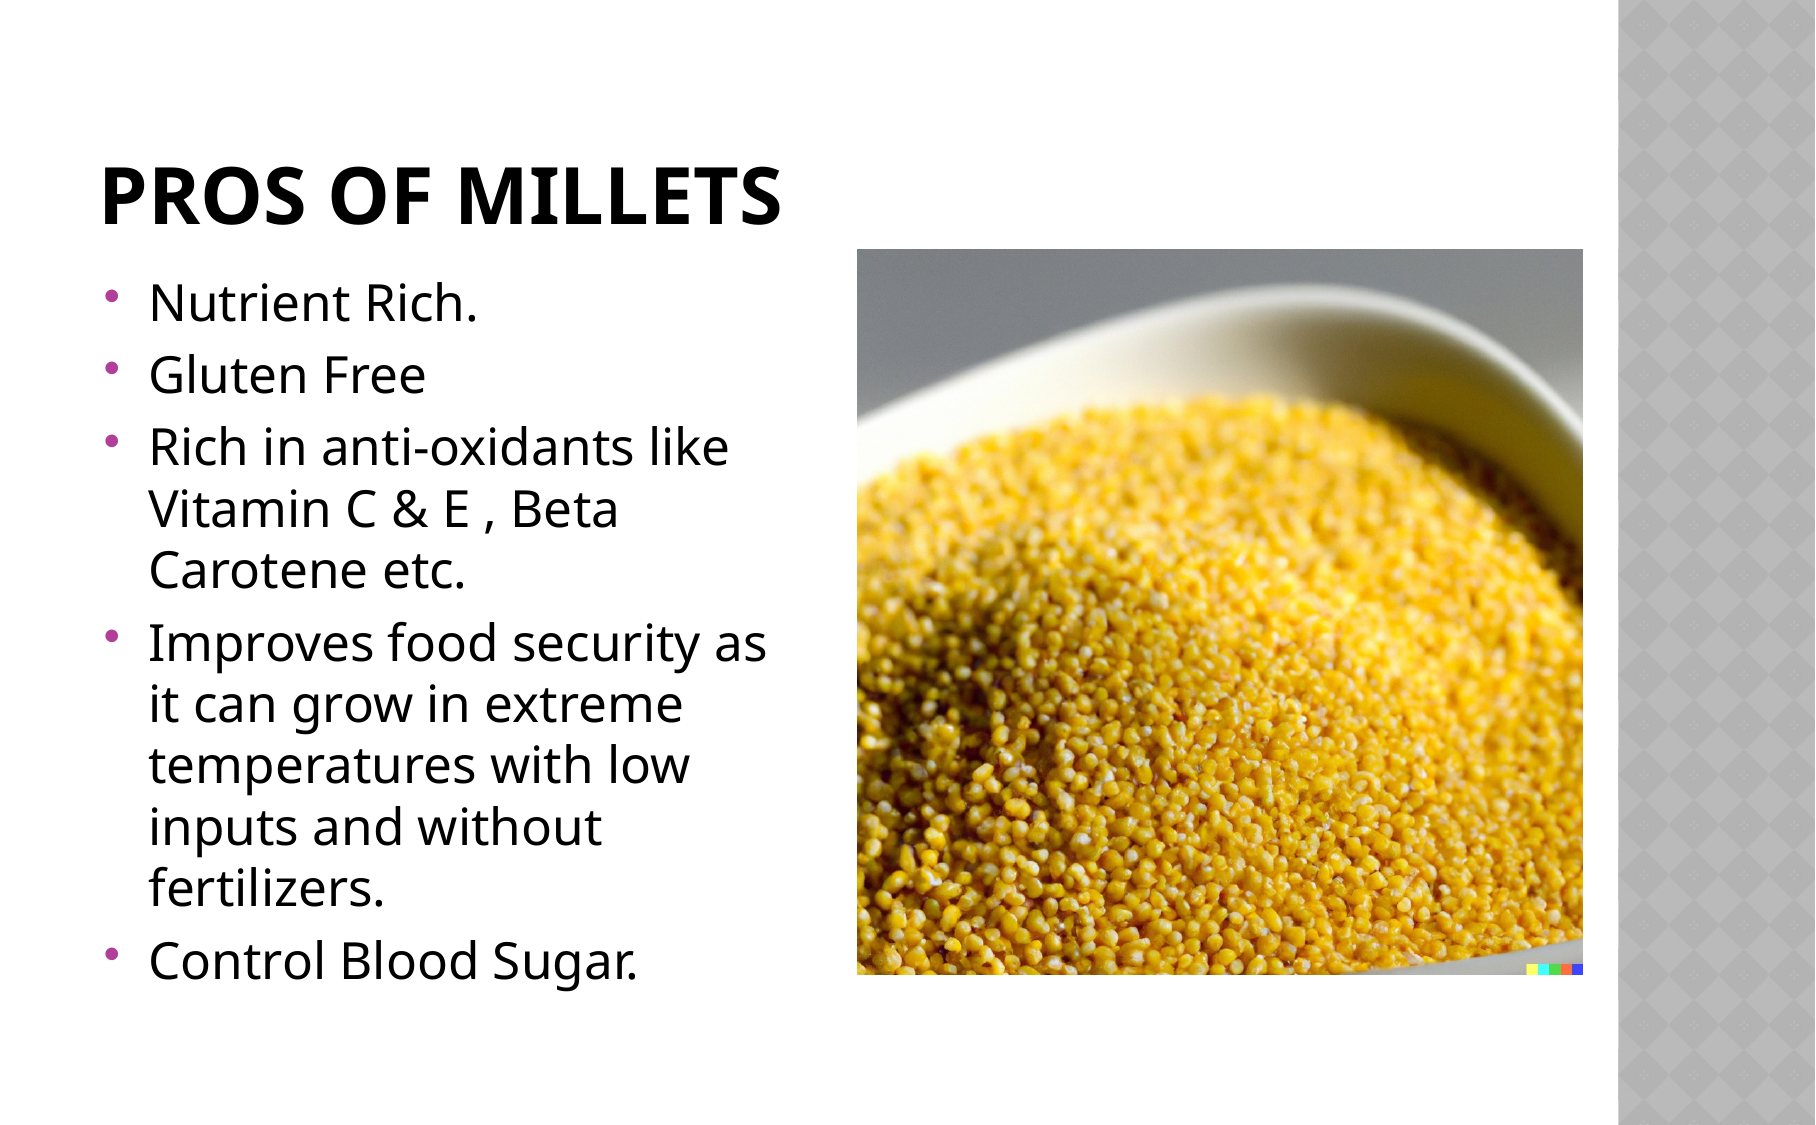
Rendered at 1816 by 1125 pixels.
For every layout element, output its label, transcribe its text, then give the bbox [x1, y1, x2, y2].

list Nutrient Rich. Gluten Free Rich in anti-oxidants like Vitamin C & E , Beta Carotene etc. Improves food security as it can grow in extreme temperatures with low inputs and without fertilizers. Control Blood Sugar. [90, 262, 790, 1005]
picture [857, 249, 1583, 976]
title Pros of millets [90, 52, 1529, 240]
